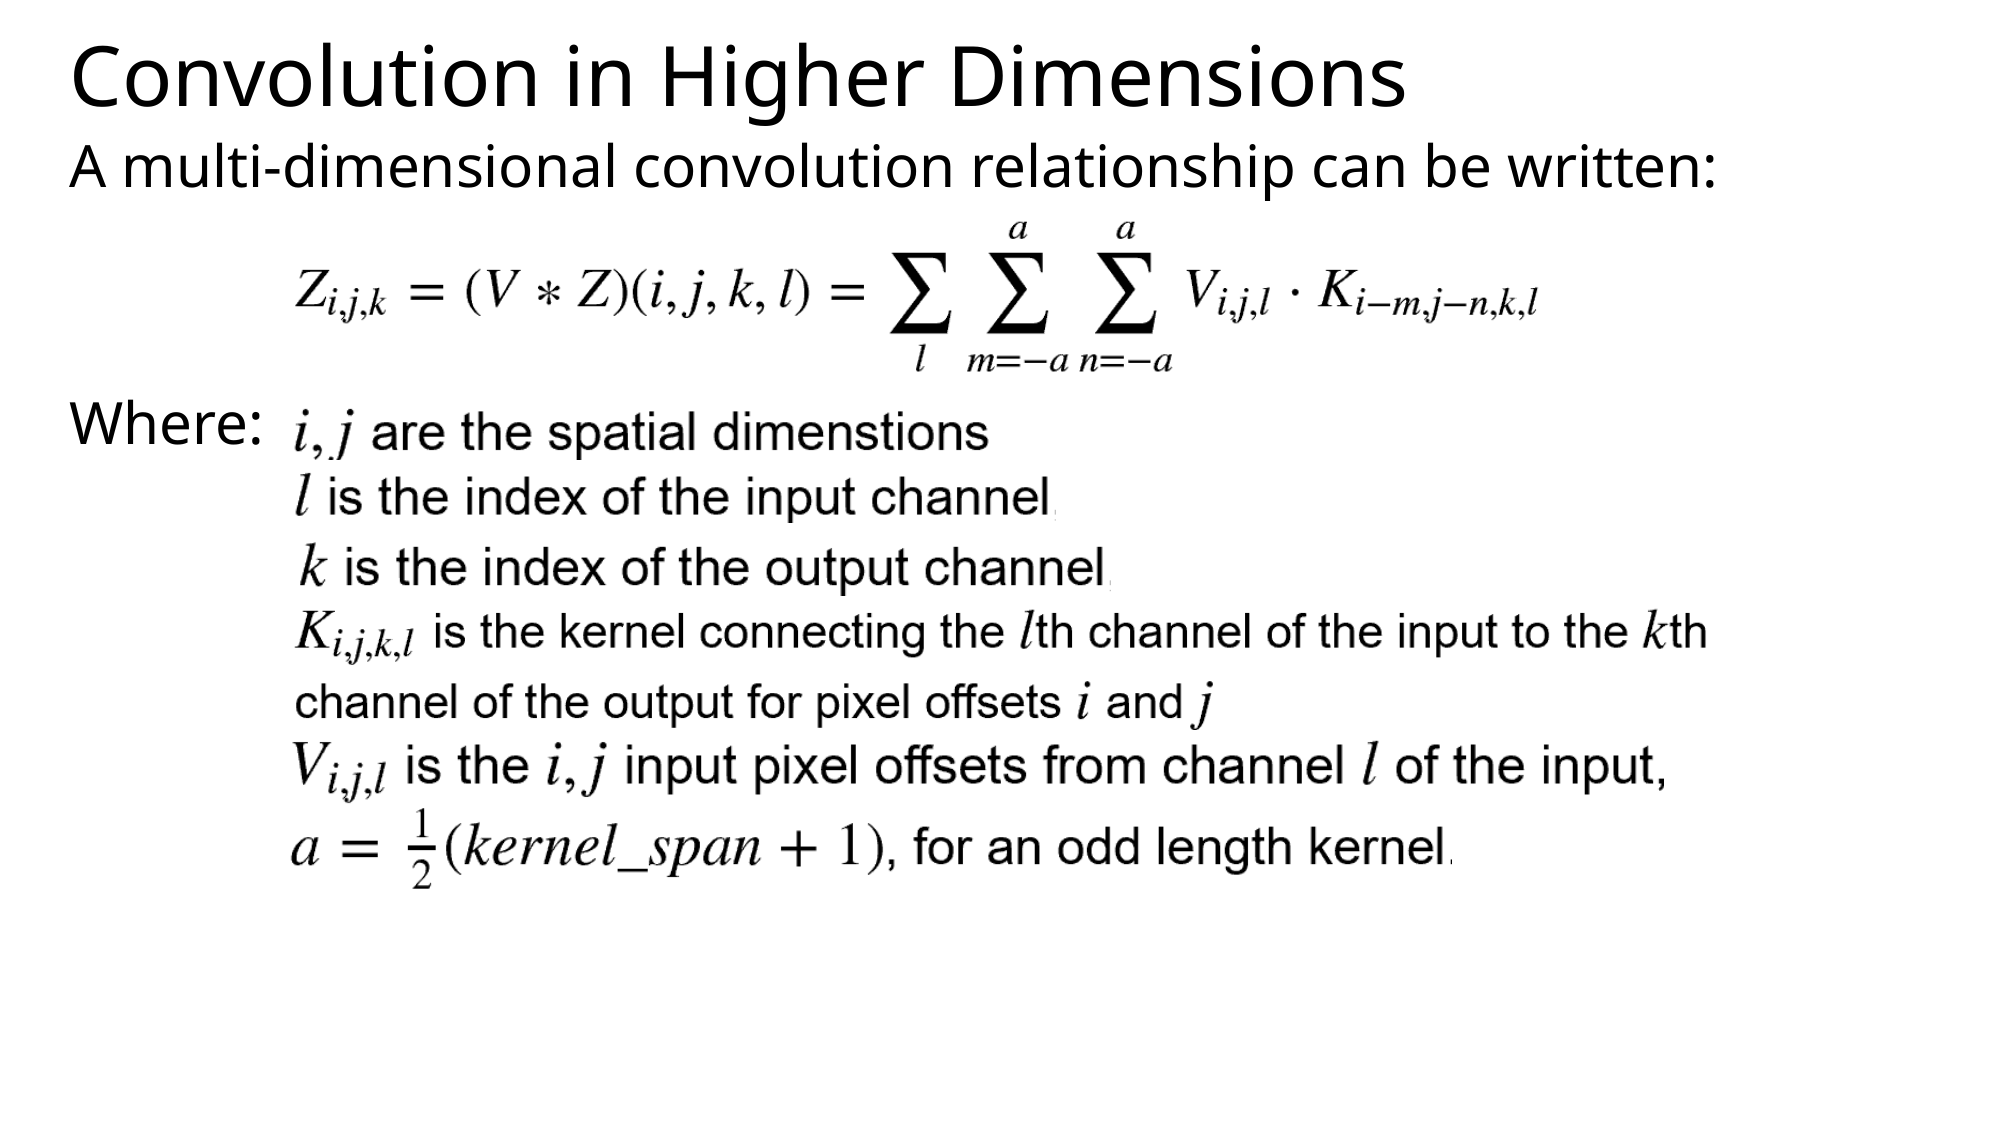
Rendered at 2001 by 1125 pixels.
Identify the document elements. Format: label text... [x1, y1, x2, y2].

title Convolution in Higher Dimensions [54, 34, 1966, 146]
picture [284, 600, 1720, 898]
picture [284, 397, 1056, 524]
list A multi-dimensional convolution relationship can be written: [54, 146, 1946, 225]
picture [291, 535, 1111, 597]
picture [291, 209, 1551, 379]
text_box Where: [54, 378, 1946, 482]
